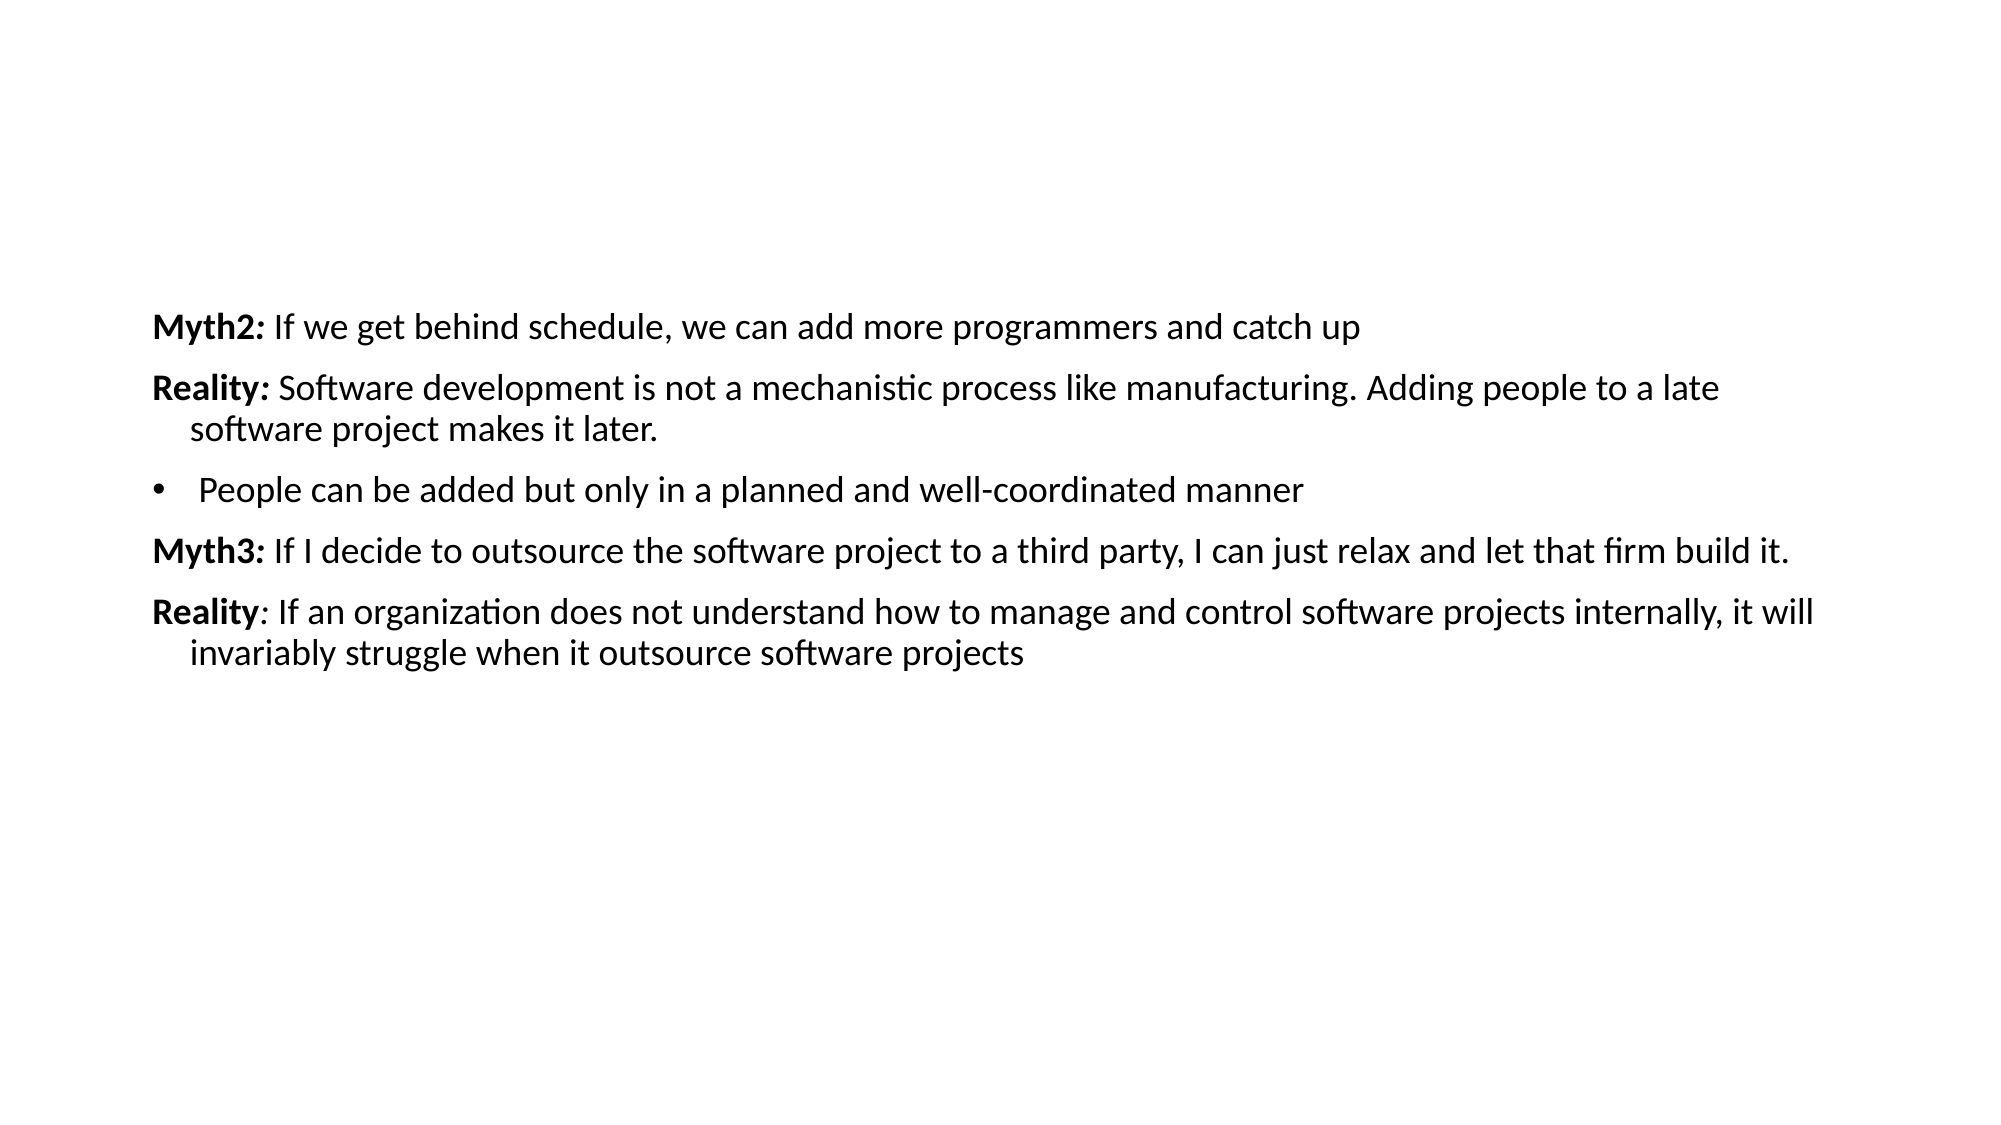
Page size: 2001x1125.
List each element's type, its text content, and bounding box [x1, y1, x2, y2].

list Myth2: If we get behind schedule, we can add more programmers and catch up Reality: Software development is not a mechanistic process like manufacturing. Adding people to a late software project makes it later. People can be added but only in a planned and well-coordinated manner Myth3: If I decide to outsource the software project to a third party, I can just relax and let that firm build it. Reality: If an organization does not understand how to manage and control software projects internally, it will invariably struggle when it outsource software projects [137, 299, 1863, 1014]
